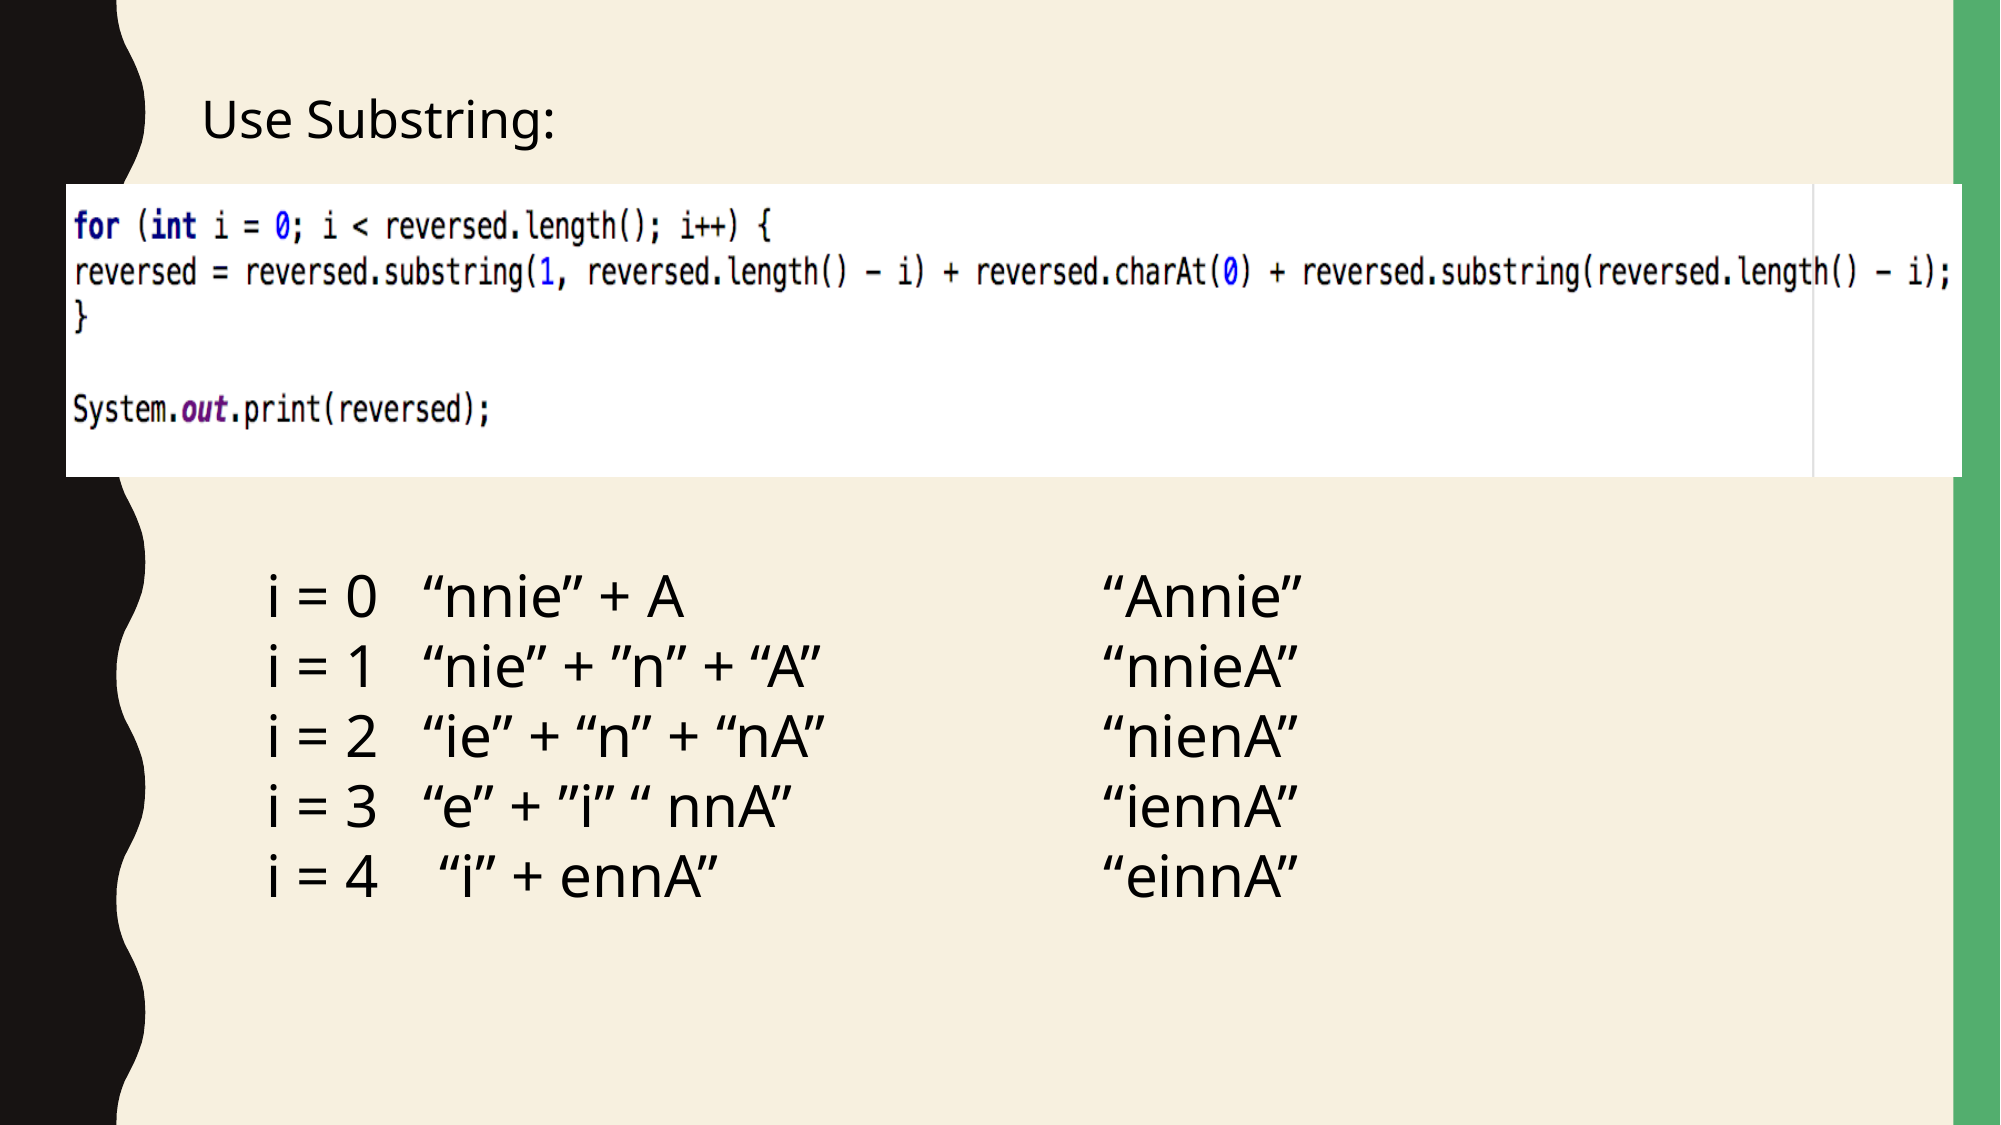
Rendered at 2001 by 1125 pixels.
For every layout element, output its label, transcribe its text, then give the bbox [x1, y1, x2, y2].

text_box i = 0 “nnie” + A i = 1 “nie” + ”n” + “A” i = 2 “ie” + “n” + “nA” i = 3 “e” + ”i” “ nnA” i = 4 “i” + ennA” [251, 551, 842, 917]
picture [66, 184, 1962, 478]
text_box “Annie” “nnieA” “nienA” “iennA” “einnA” [1089, 551, 2000, 917]
text_box Use Substring: [186, 78, 572, 156]
